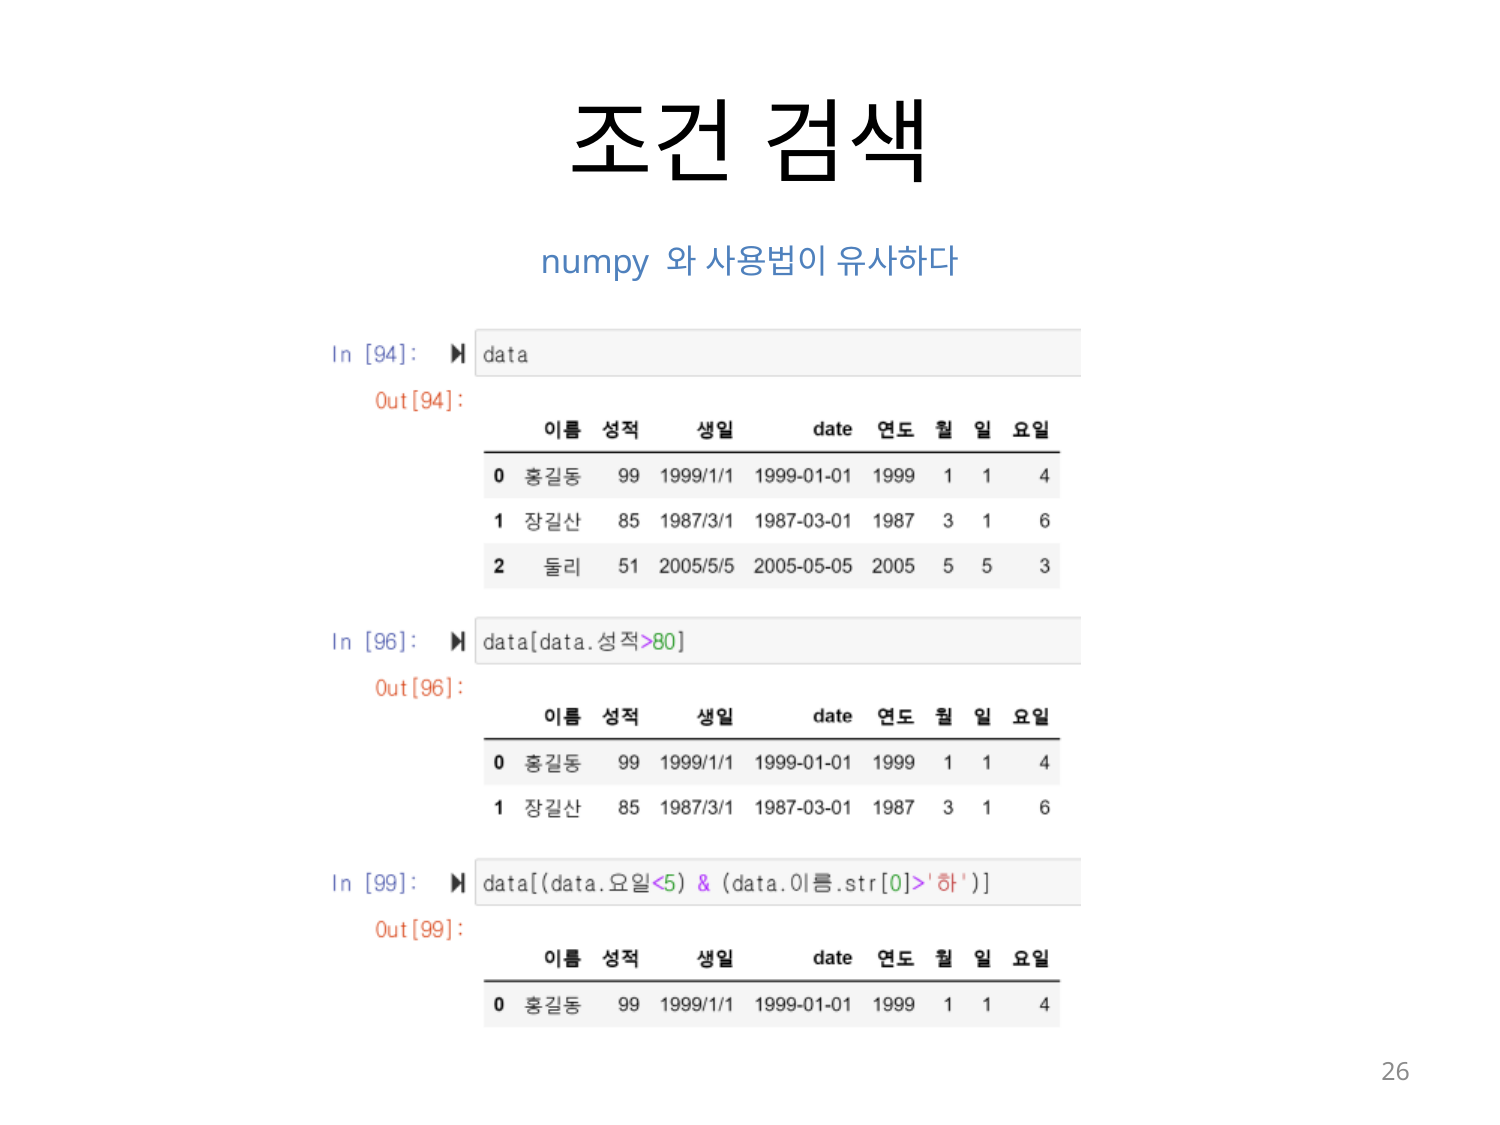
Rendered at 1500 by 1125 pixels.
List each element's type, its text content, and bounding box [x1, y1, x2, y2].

text_box numpy 와 사용법이 유사하다 [525, 232, 974, 288]
slide_number 26 [1074, 1042, 1425, 1103]
picture [307, 326, 1081, 1036]
title 조건 검색 [75, 45, 1425, 233]
